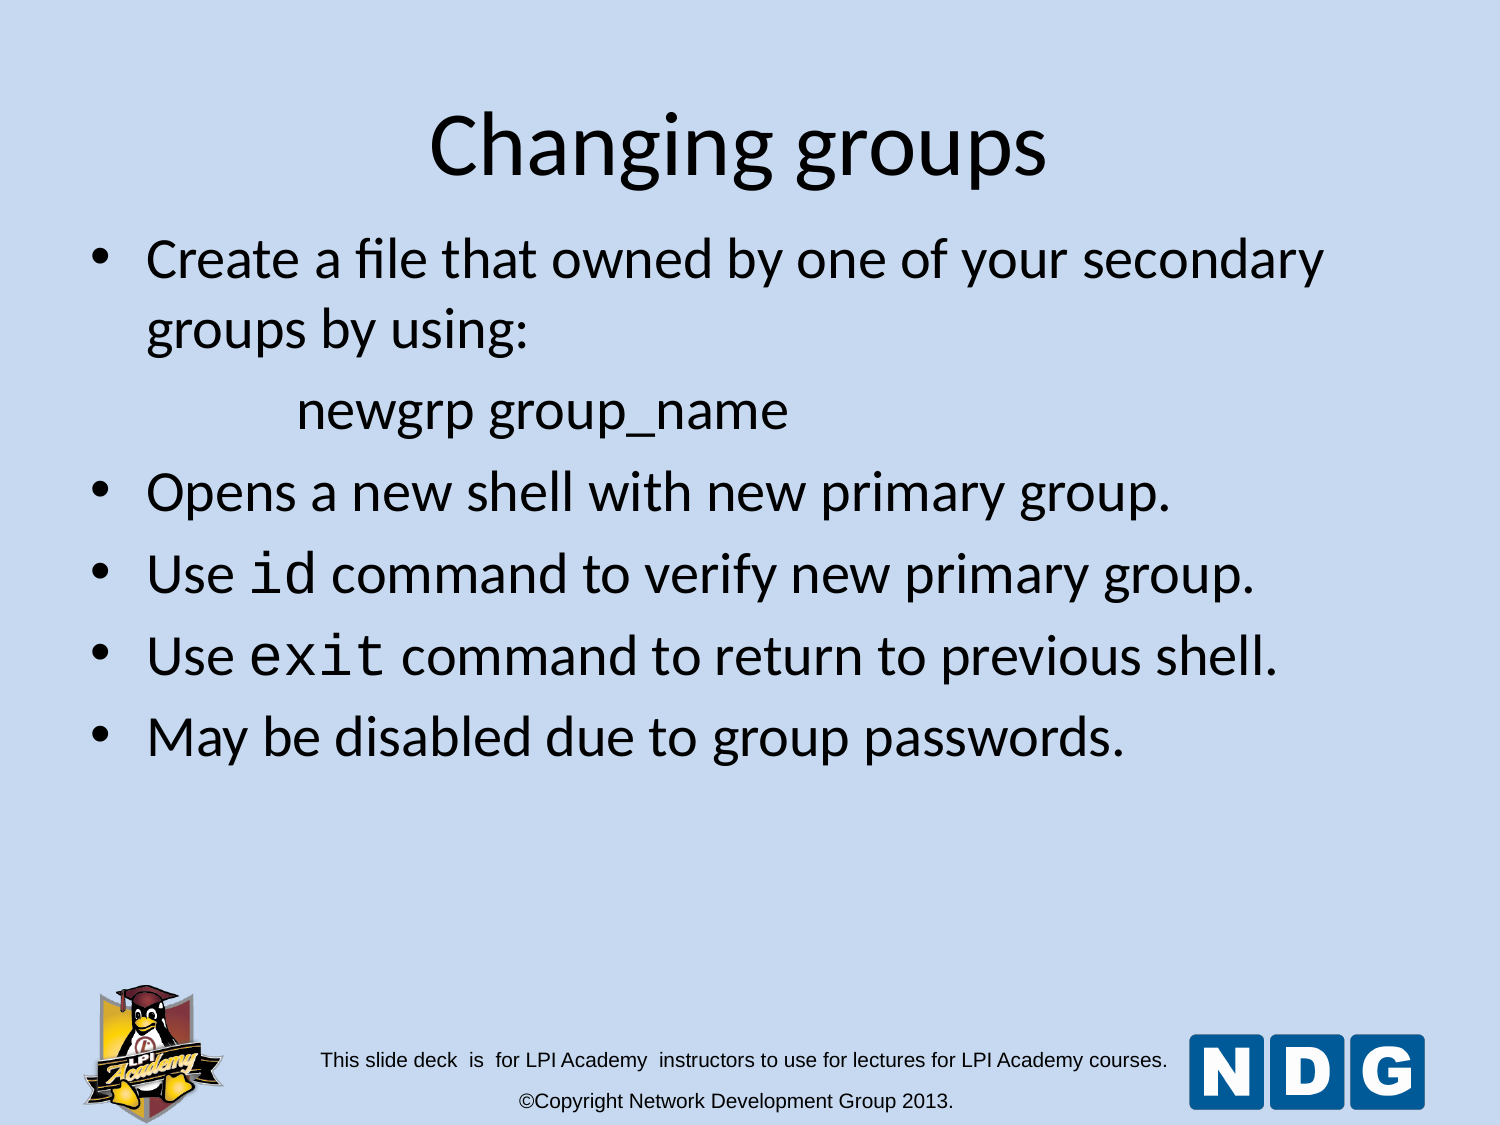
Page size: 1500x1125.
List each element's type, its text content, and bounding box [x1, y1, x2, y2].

list Create a file that owned by one of your secondary groups by using: newgrp group_name Opens a new shell with new primary group. Use id command to verify new primary group. Use exit command to return to previous shell. May be disabled due to group passwords. [74, 212, 1426, 956]
picture [1189, 1034, 1425, 1110]
picture [75, 975, 229, 1125]
title Changing groups [74, 44, 1426, 212]
